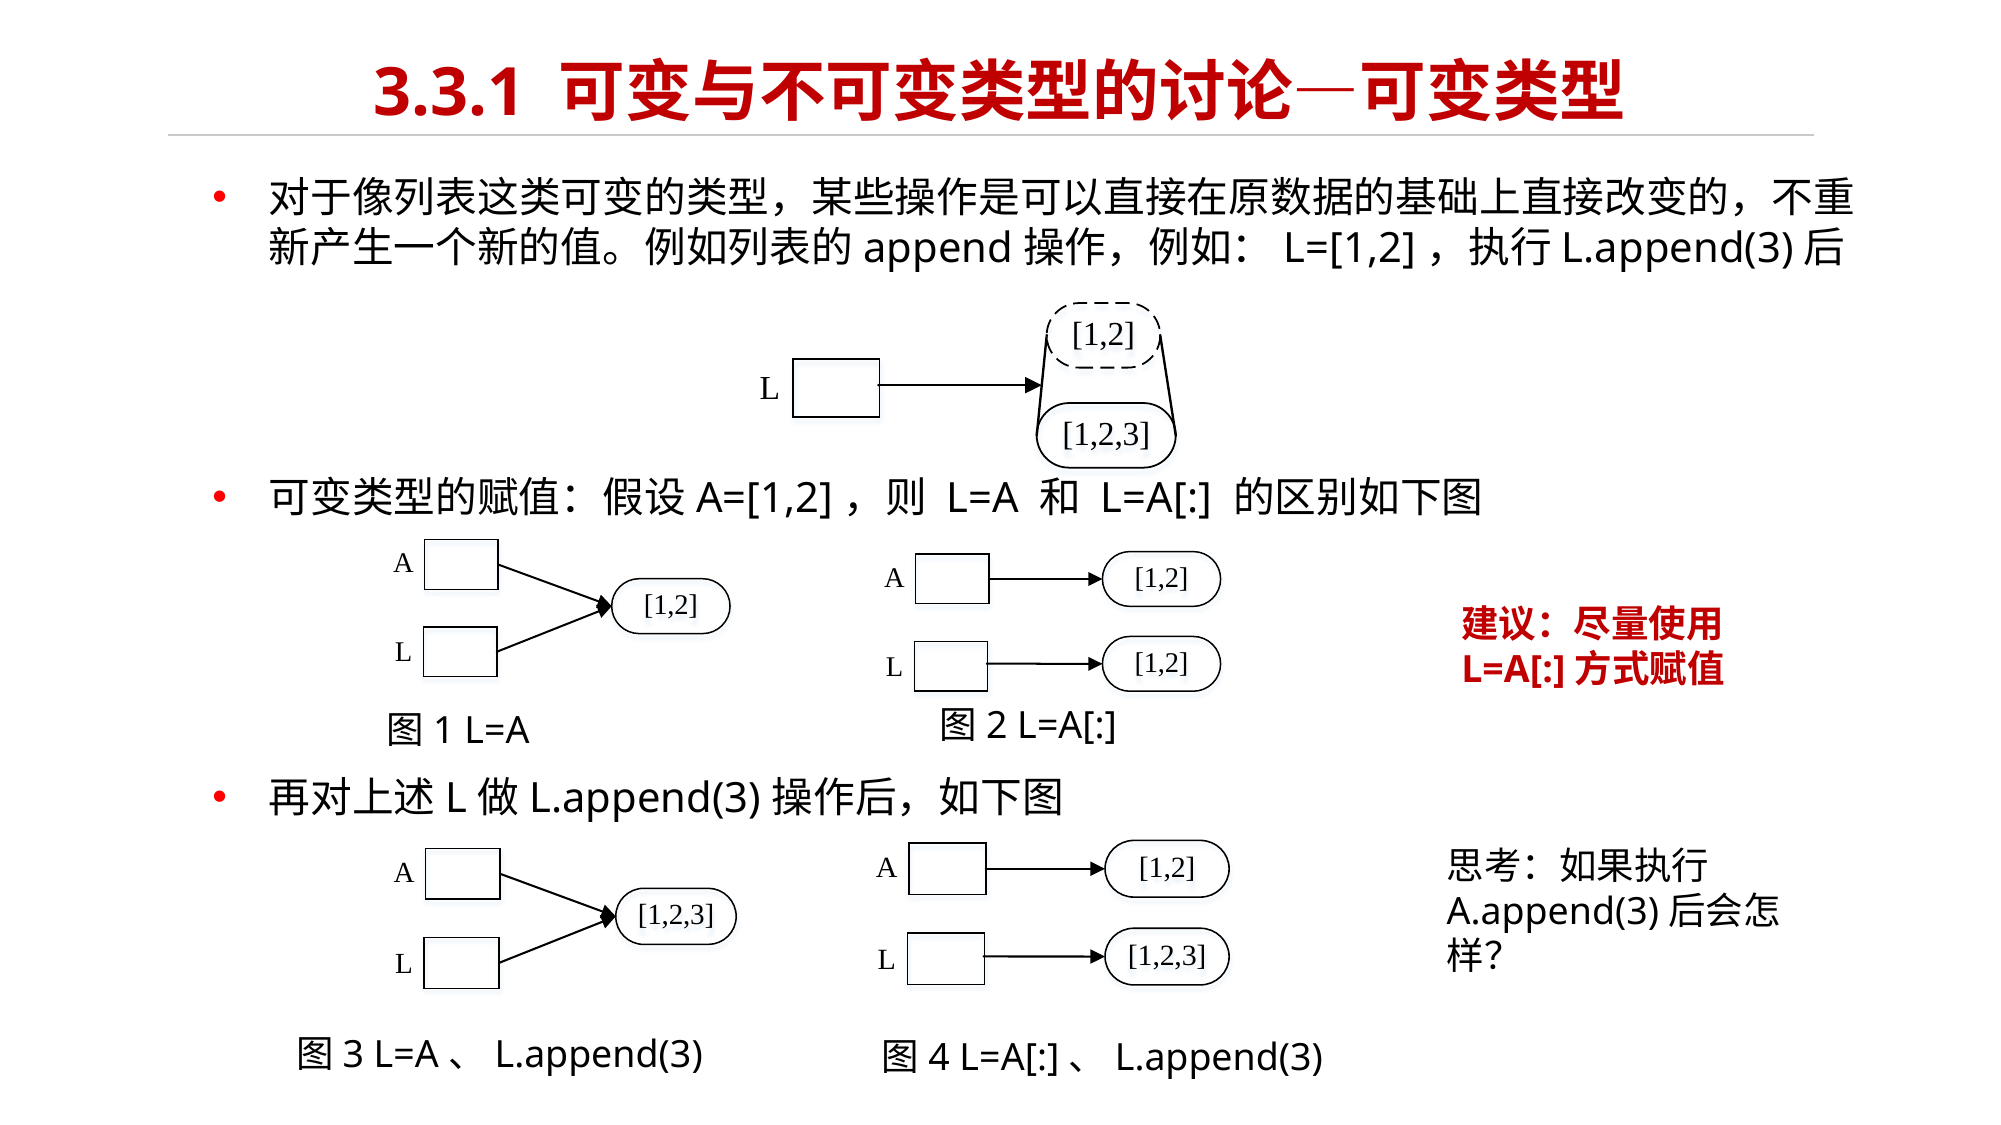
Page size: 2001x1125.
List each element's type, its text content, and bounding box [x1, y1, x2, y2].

text_box 图3 L=A、L.append(3) [281, 1023, 798, 1083]
text_box 对于像列表这类可变的类型，某些操作是可以直接在原数据的基础上直接改变的，不重新产生一个新的值。例如列表的append操作，例如：L=[1,2]，执行L.append(3)后 可变类型的赋值：假设A=[1,2]，则 L=A 和 L=A[:] 的区别如下图 再对上述L做L.append(3)操作后，如下图 [197, 163, 1889, 829]
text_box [863, 835, 1238, 997]
title 3.3.1 可变与不可变类型的讨论—可变类型 [353, 50, 1647, 157]
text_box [381, 534, 738, 688]
text_box 建议：尽量使用L=A[:]方式赋值 [1446, 592, 1803, 698]
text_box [381, 843, 745, 1000]
text_box 思考：如果执行A.append(3)后会怎样？ [1431, 835, 1859, 985]
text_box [744, 297, 1185, 481]
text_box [872, 546, 1229, 703]
text_box 图2 L=A[:] [924, 703, 1185, 754]
text_box 图4 L=A[:]、L.append(3) [867, 1025, 1382, 1086]
text_box 图1 L=A [371, 698, 563, 759]
